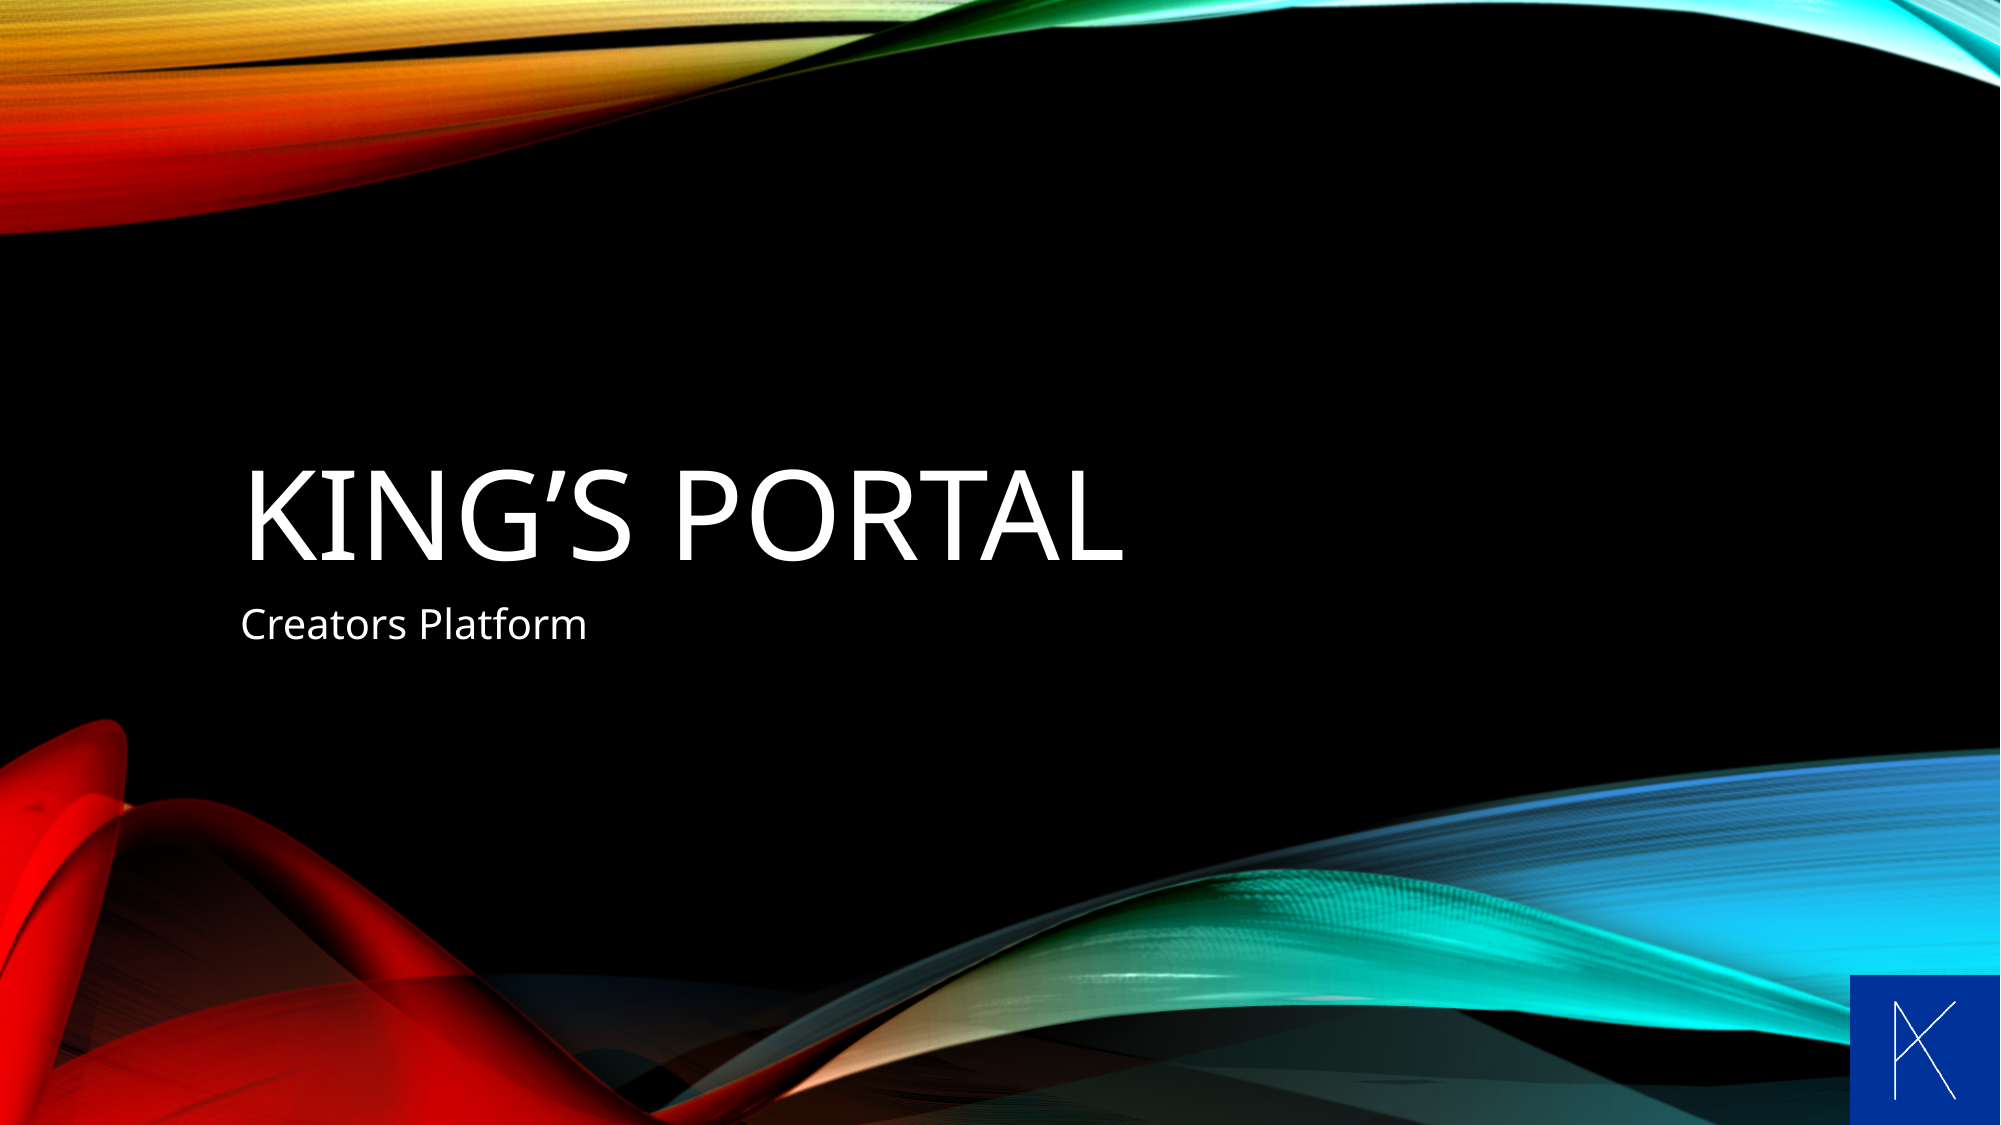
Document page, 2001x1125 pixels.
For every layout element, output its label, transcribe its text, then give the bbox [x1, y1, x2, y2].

picture [0, 0, 2000, 237]
title KING’S PORTAL [225, 295, 1775, 595]
picture [0, 717, 2000, 1125]
subtitle Creators Platform [225, 595, 1775, 709]
